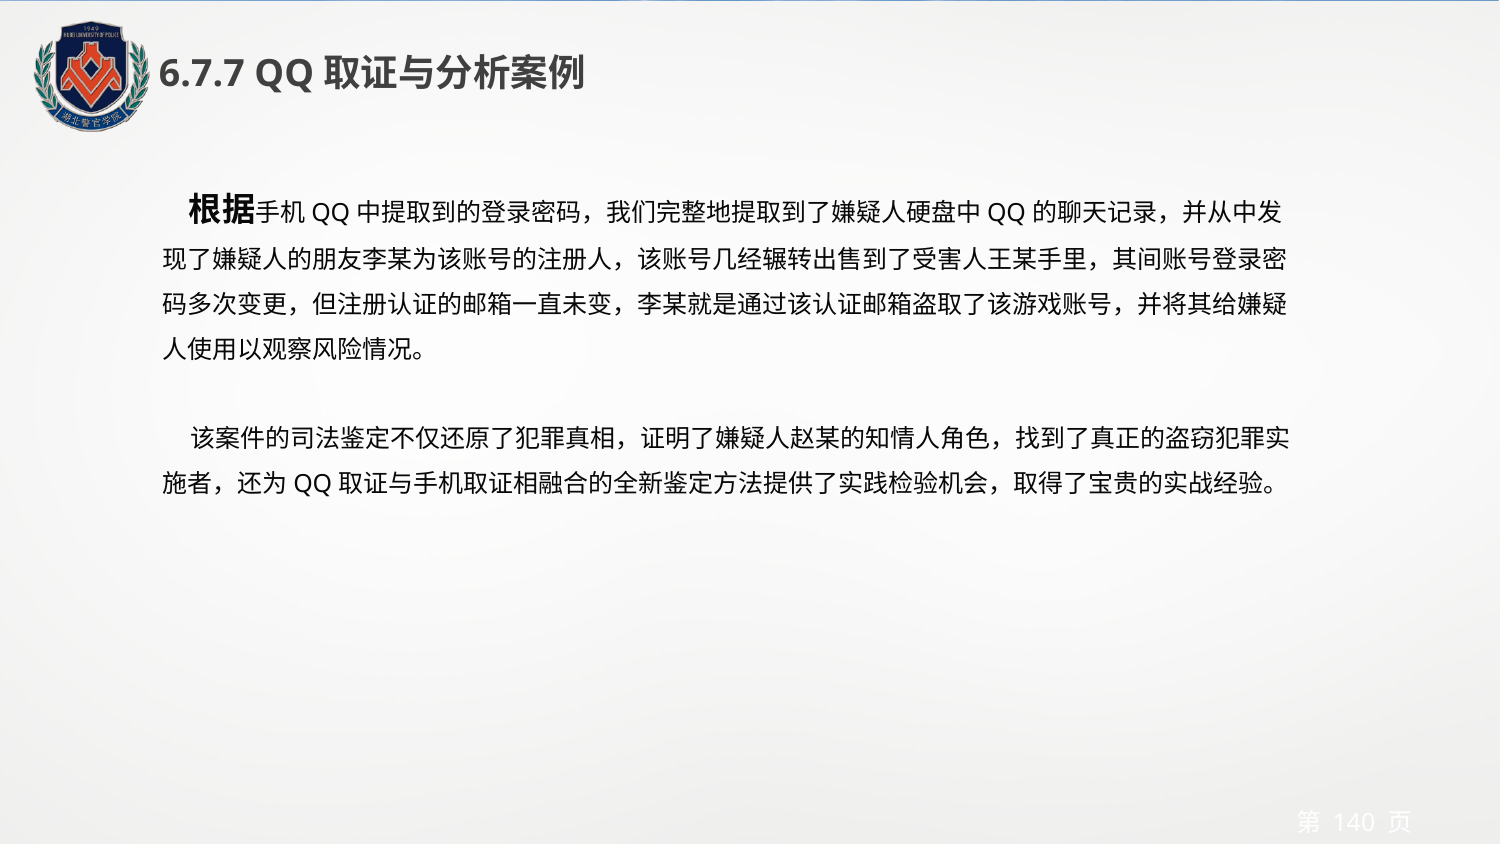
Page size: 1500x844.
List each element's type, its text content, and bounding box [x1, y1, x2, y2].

text_box 6.7.7 QQ取证与分析案例 [147, 43, 786, 100]
text_box 根据手机QQ中提取到的登录密码，我们完整地提取到了嫌疑人硬盘中QQ的聊天记录，并从中发现了嫌疑人的朋友李某为该账号的注册人，该账号几经辗转出售到了受害人王某手里，其间账号登录密码多次变更，但注册认证的邮箱一直未变，李某就是通过该认证邮箱盗取了该游戏账号，并将其给嫌疑人使用以观察风险情况。 该案件的司法鉴定不仅还原了犯罪真相，证明了嫌疑人赵某的知情人角色，找到了真正的盗窃犯罪实施者，还为QQ取证与手机取证相融合的全新鉴定方法提供了实践检验机会，取得了宝贵的实战经验。 [147, 161, 1313, 506]
picture [0, 0, 1500, 844]
